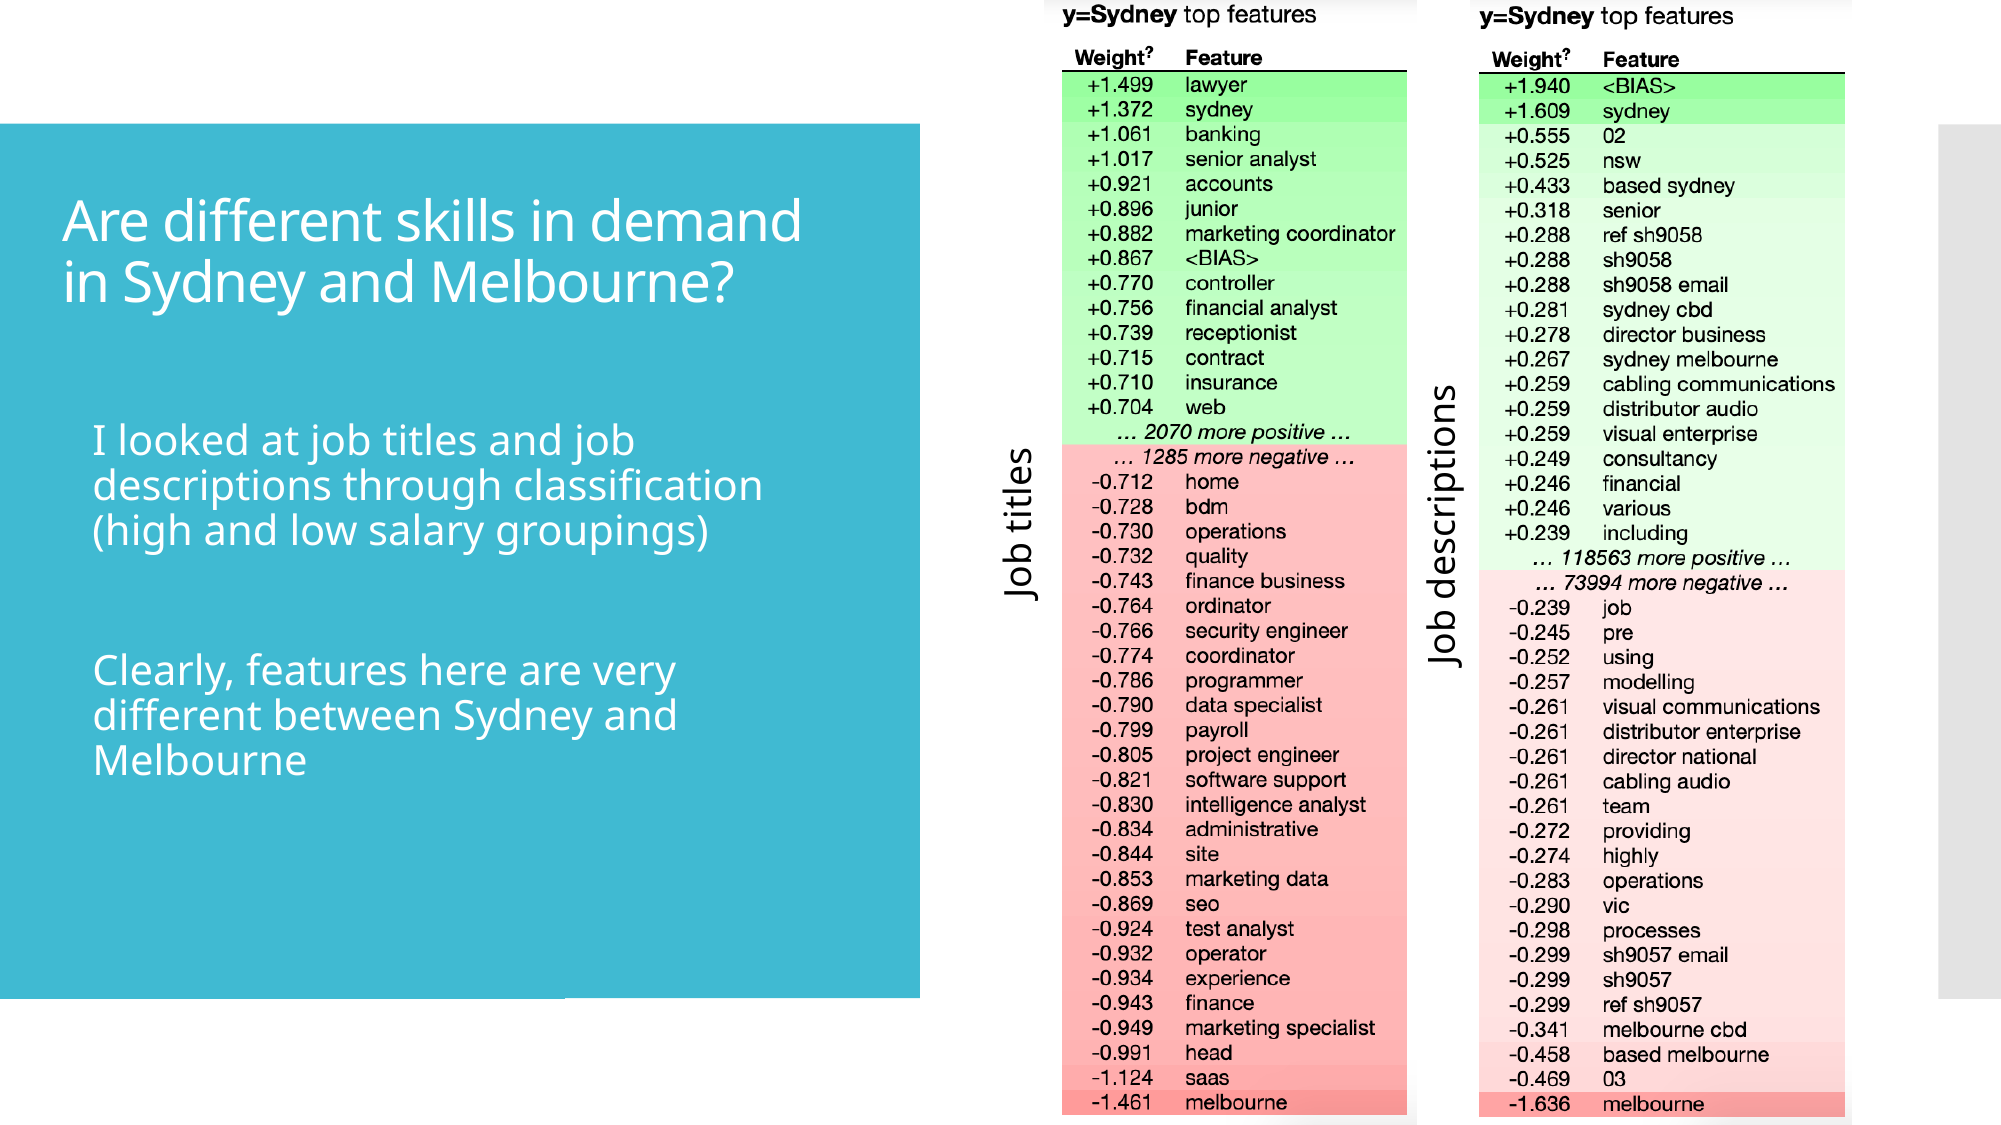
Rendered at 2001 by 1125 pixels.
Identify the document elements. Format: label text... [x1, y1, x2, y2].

text_box Job titles [986, 287, 1044, 614]
picture [1470, 0, 1852, 1125]
text_box Job descriptions [1417, 354, 1470, 681]
title Are different skills in demand in Sydney and Melbourne? [47, 184, 868, 391]
text_box [0, 123, 921, 999]
list I looked at job titles and job descriptions through classification (high and low salary groupings) Clearly, features here are very different between Sydney and Melbourne [47, 411, 868, 949]
picture [1044, 0, 1417, 1125]
